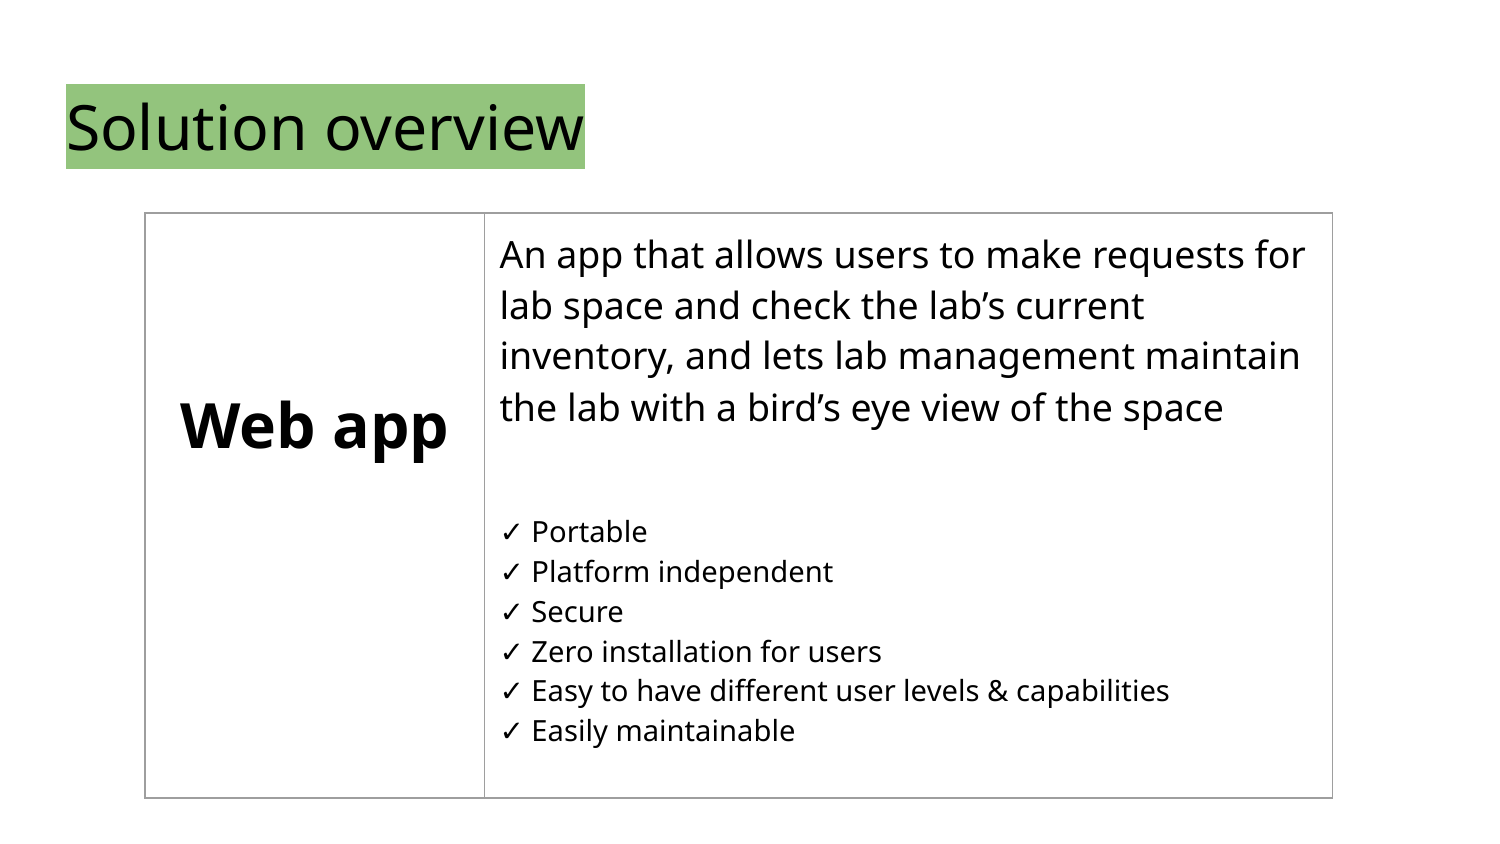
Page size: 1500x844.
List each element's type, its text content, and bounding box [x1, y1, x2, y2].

table_header Web app [146, 214, 484, 797]
table_header An app that allows users to make requests for lab space and check the lab’s current inventory, and lets lab management maintain the lab with a bird’s eye view of the space ✓ Portable ✓ Platform independent ✓ Secure ✓ Zero installation for users ✓ Easy to have different user levels & capabilities ✓ Easily maintainable [485, 214, 1332, 797]
title Solution overview [51, 72, 1449, 167]
